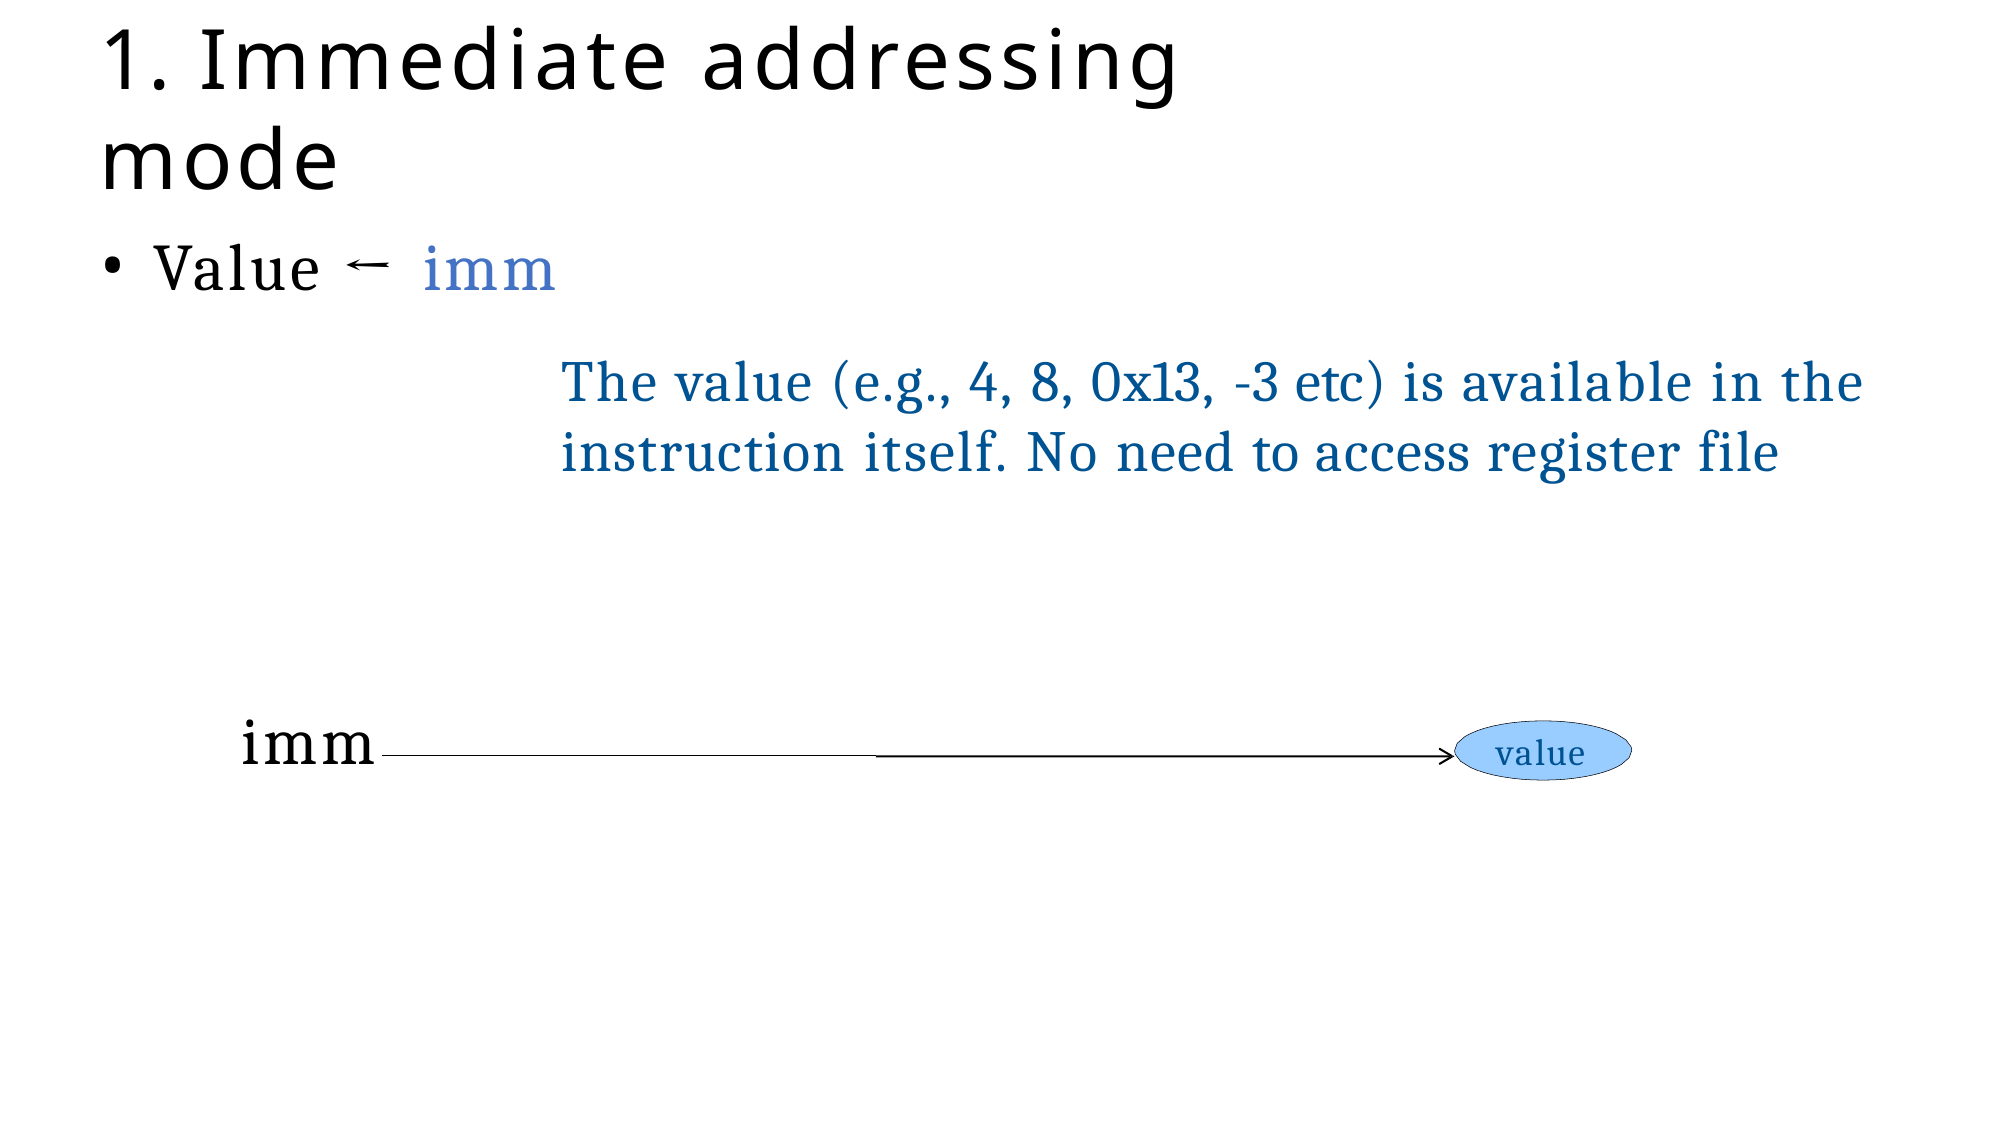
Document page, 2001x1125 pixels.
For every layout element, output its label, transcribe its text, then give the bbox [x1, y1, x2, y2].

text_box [875, 720, 1632, 781]
text_box imm [239, 695, 384, 778]
title 1. Immediate addressing mode [97, 4, 1420, 207]
text_box Value ← imm The value (e.g., 4, 8, 0x13, -3 etc) is available in the instruction itself. No need to access register file [98, 177, 1945, 483]
